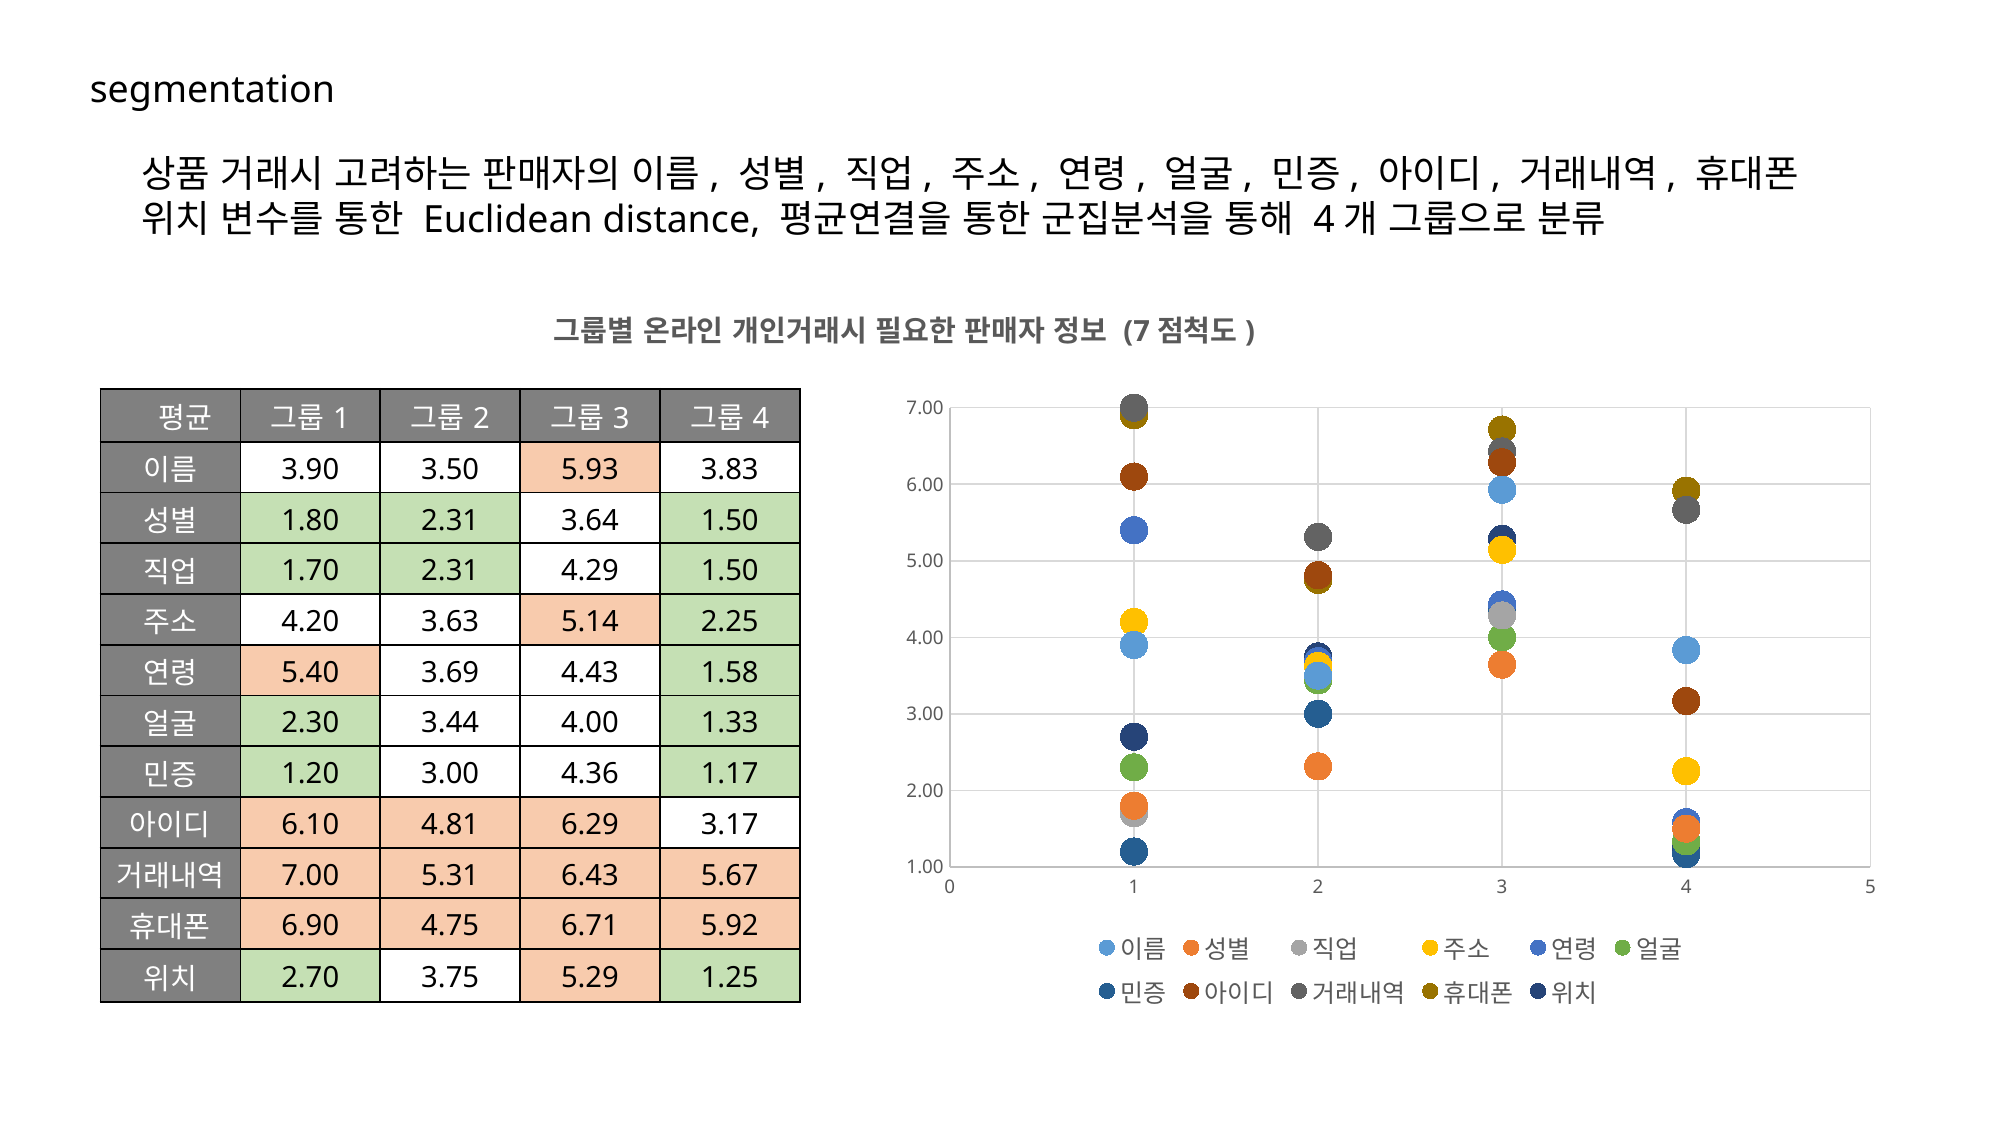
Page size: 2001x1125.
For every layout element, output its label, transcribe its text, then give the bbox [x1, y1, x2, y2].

table_cell 아이디 [101, 798, 240, 847]
table_header 평균 [101, 390, 240, 441]
table_cell 2.70 [241, 950, 379, 1001]
table_cell 1.25 [661, 950, 799, 1001]
table_cell 3.69 [381, 646, 519, 695]
table_cell 4.20 [241, 595, 379, 644]
table_cell 5.14 [521, 595, 659, 644]
table_cell 4.00 [521, 696, 659, 745]
table_cell 3.64 [521, 493, 659, 542]
table_cell 5.29 [521, 950, 659, 1001]
text_box 상품 거래시 고려하는 판매자의 이름, 성별, 직업, 주소, 연령, 얼굴, 민증, 아이디, 거래내역, 휴대폰 위치 변수를 통한 Euclidean distance, 평균연결을 통한 군집분석을 통해 4개 그룹으로 분류 [126, 142, 1814, 247]
table_cell 3.90 [241, 443, 379, 492]
table_cell 5.92 [661, 899, 799, 948]
table_cell 4.36 [521, 747, 659, 796]
table_cell 1.80 [241, 493, 379, 542]
table_cell 민증 [101, 747, 240, 796]
table_cell 3.50 [381, 443, 519, 492]
table_cell 1.70 [241, 544, 379, 593]
table_cell 이름 [101, 443, 240, 492]
table_cell 3.44 [381, 696, 519, 745]
table_header 그룹4 [661, 390, 799, 441]
table_cell 위치 [101, 950, 240, 1001]
table_cell 5.40 [241, 646, 379, 695]
table_cell 4.29 [521, 544, 659, 593]
table_cell 4.75 [381, 899, 519, 948]
table_cell 직업 [101, 544, 240, 593]
text_box segmentation [74, 57, 350, 118]
table_cell 5.67 [661, 849, 799, 897]
table_cell 3.83 [661, 443, 799, 492]
table_cell 휴대폰 [101, 899, 240, 948]
table_cell 2.31 [381, 544, 519, 593]
table_cell 4.81 [381, 798, 519, 847]
table_cell 연령 [101, 646, 240, 695]
table_cell 1.50 [661, 544, 799, 593]
text_box 그룹별 온라인 개인거래시 필요한 판매자 정보 (7점척도) [539, 305, 1270, 356]
table_cell 거래내역 [101, 849, 240, 897]
table_cell 1.20 [241, 747, 379, 796]
table_cell 6.43 [521, 849, 659, 897]
table_cell 1.17 [661, 747, 799, 796]
table_cell 주소 [101, 595, 240, 644]
table_cell 5.31 [381, 849, 519, 897]
table_header 그룹3 [521, 390, 659, 441]
table_cell 얼굴 [101, 696, 240, 745]
table_cell 2.31 [381, 493, 519, 542]
table_cell 6.29 [521, 798, 659, 847]
table_cell 2.30 [241, 696, 379, 745]
table_cell 3.75 [381, 950, 519, 1001]
table_header 그룹1 [241, 390, 379, 441]
table_cell 3.63 [381, 595, 519, 644]
table_cell 6.90 [241, 899, 379, 948]
table_cell 6.71 [521, 899, 659, 948]
chart [886, 381, 1897, 1016]
table_cell 7.00 [241, 849, 379, 897]
table_cell 3.00 [381, 747, 519, 796]
table_cell 5.93 [521, 443, 659, 492]
table_cell 3.17 [661, 798, 799, 847]
table_cell 1.33 [661, 696, 799, 745]
table_cell 1.50 [661, 493, 799, 542]
table_cell 성별 [101, 493, 240, 542]
table_cell 6.10 [241, 798, 379, 847]
table_cell 2.25 [661, 595, 799, 644]
table_cell 4.43 [521, 646, 659, 695]
table_cell 1.58 [661, 646, 799, 695]
table_header 그룹2 [381, 390, 519, 441]
